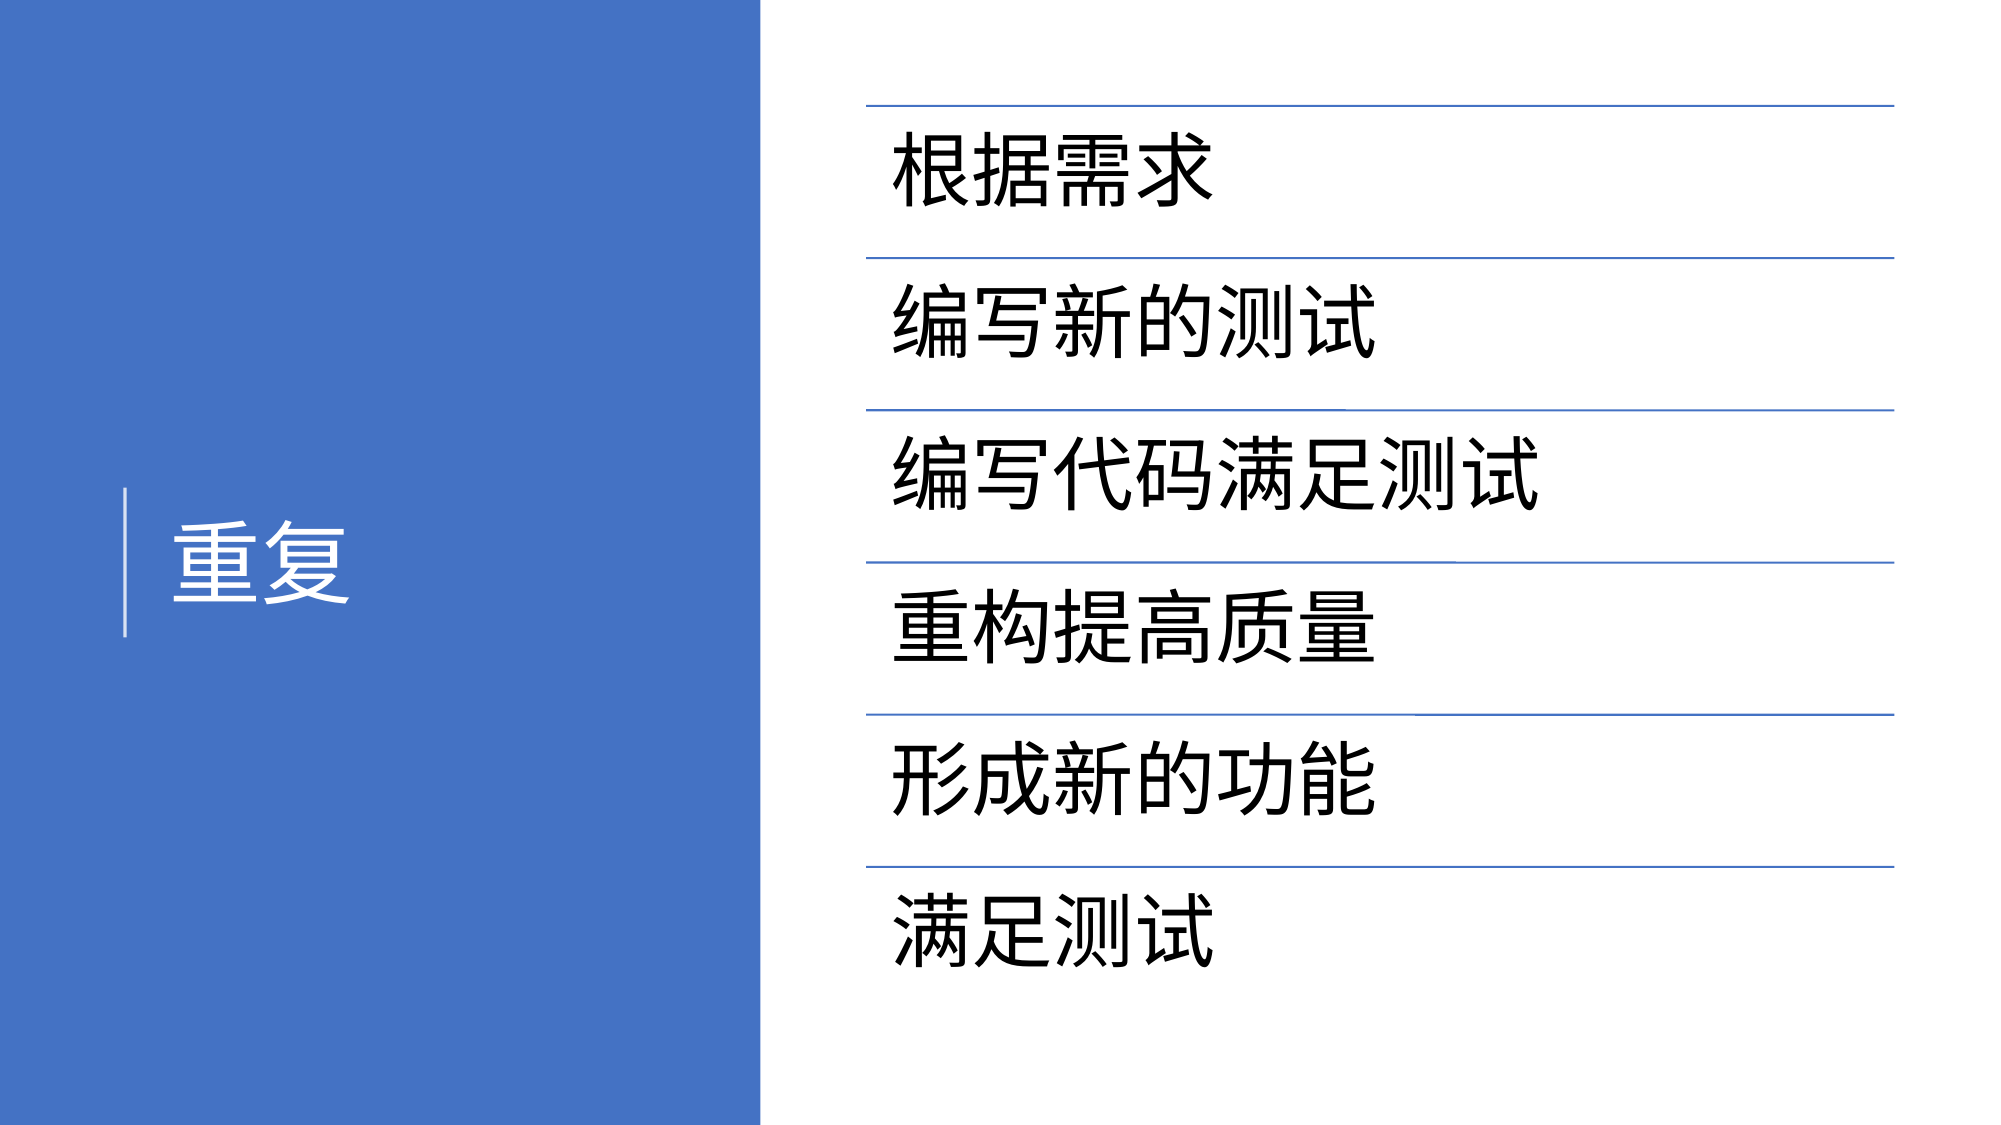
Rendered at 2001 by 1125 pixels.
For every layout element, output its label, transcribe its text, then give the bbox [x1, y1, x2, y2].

text_box [0, 0, 761, 1125]
title 重复 [154, 116, 708, 1020]
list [866, 105, 1895, 1020]
